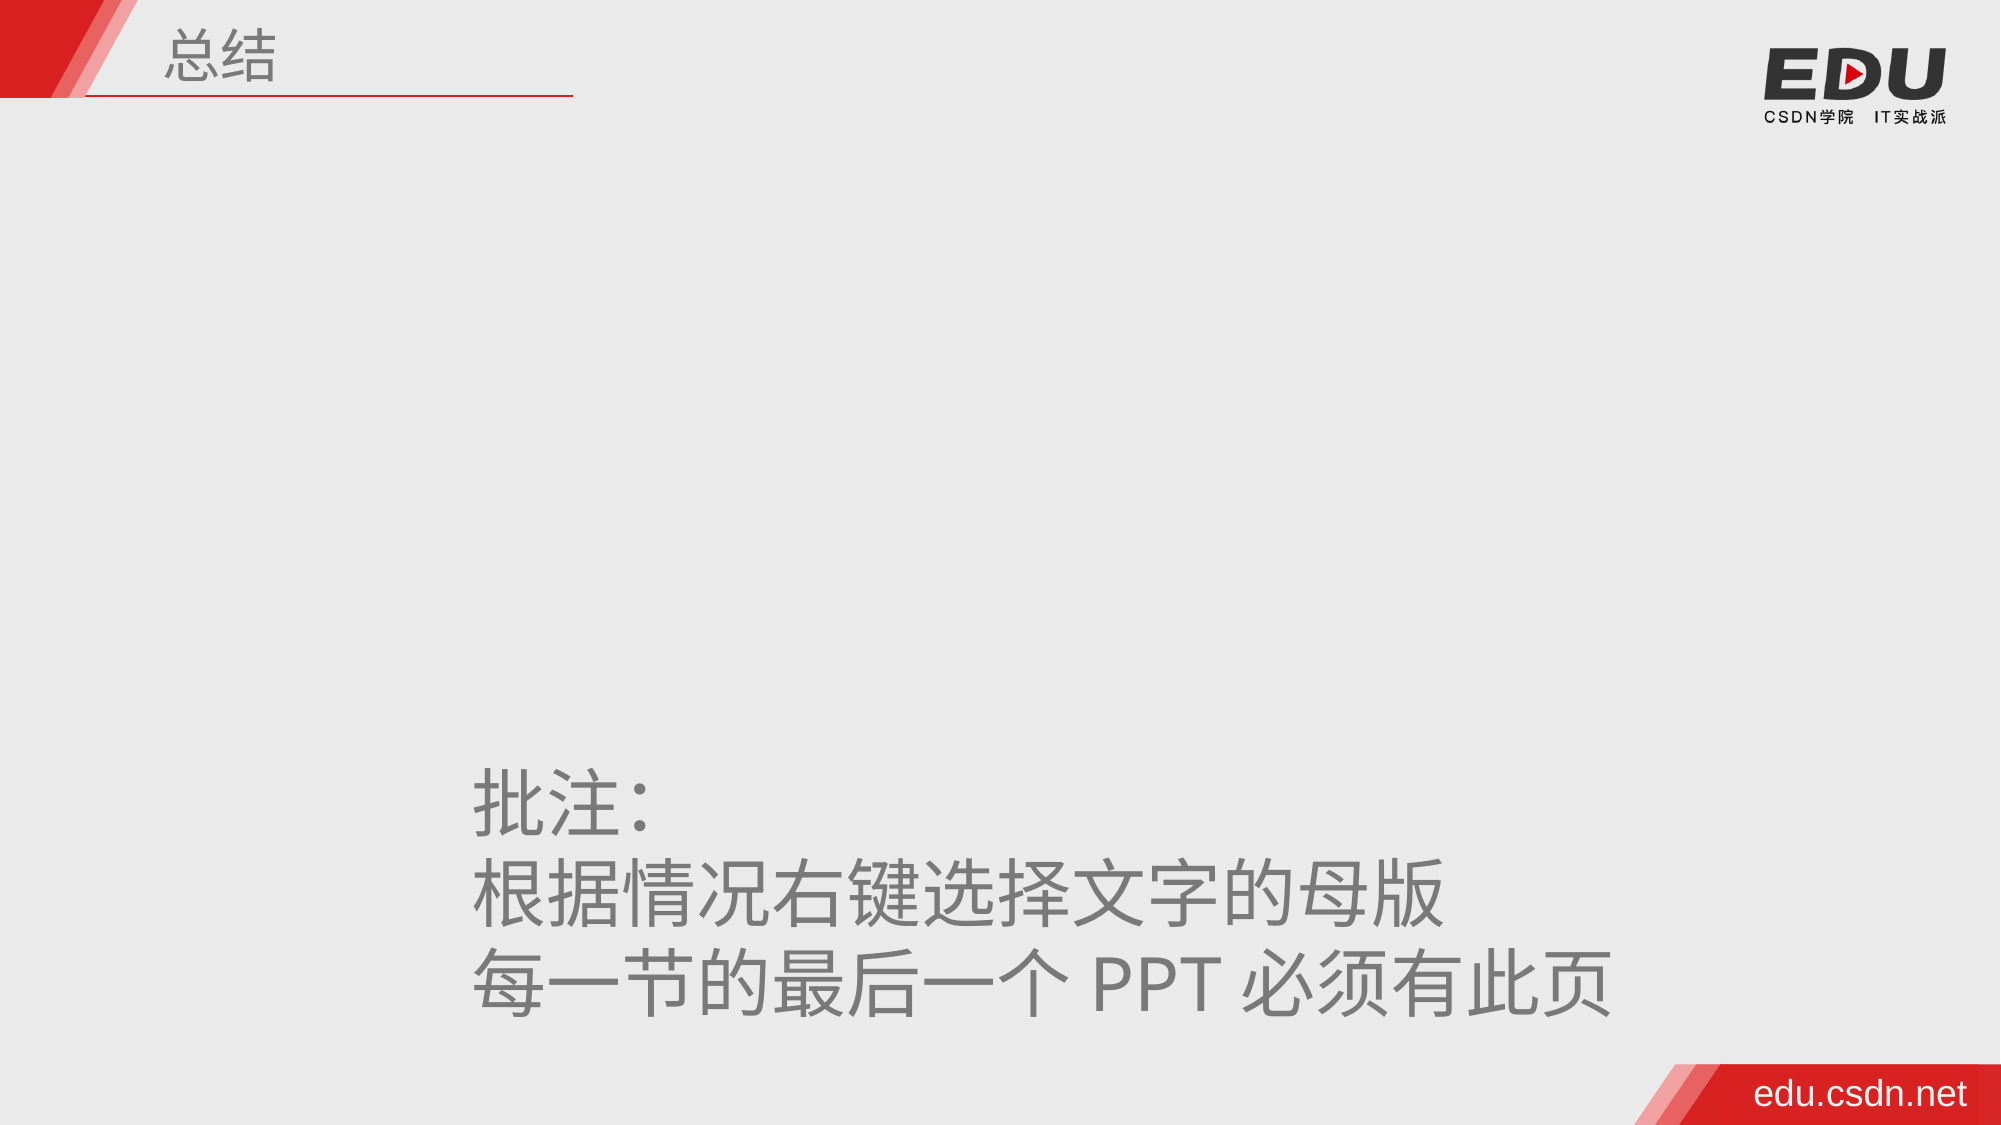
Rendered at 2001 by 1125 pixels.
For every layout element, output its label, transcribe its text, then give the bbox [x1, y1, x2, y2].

picture [1761, 42, 1948, 128]
text_box 总结 [154, 19, 618, 118]
text_box 批注： 根据情况右键选择文字的母版 每一节的最后一个PPT必须有此页 [456, 749, 1783, 1034]
